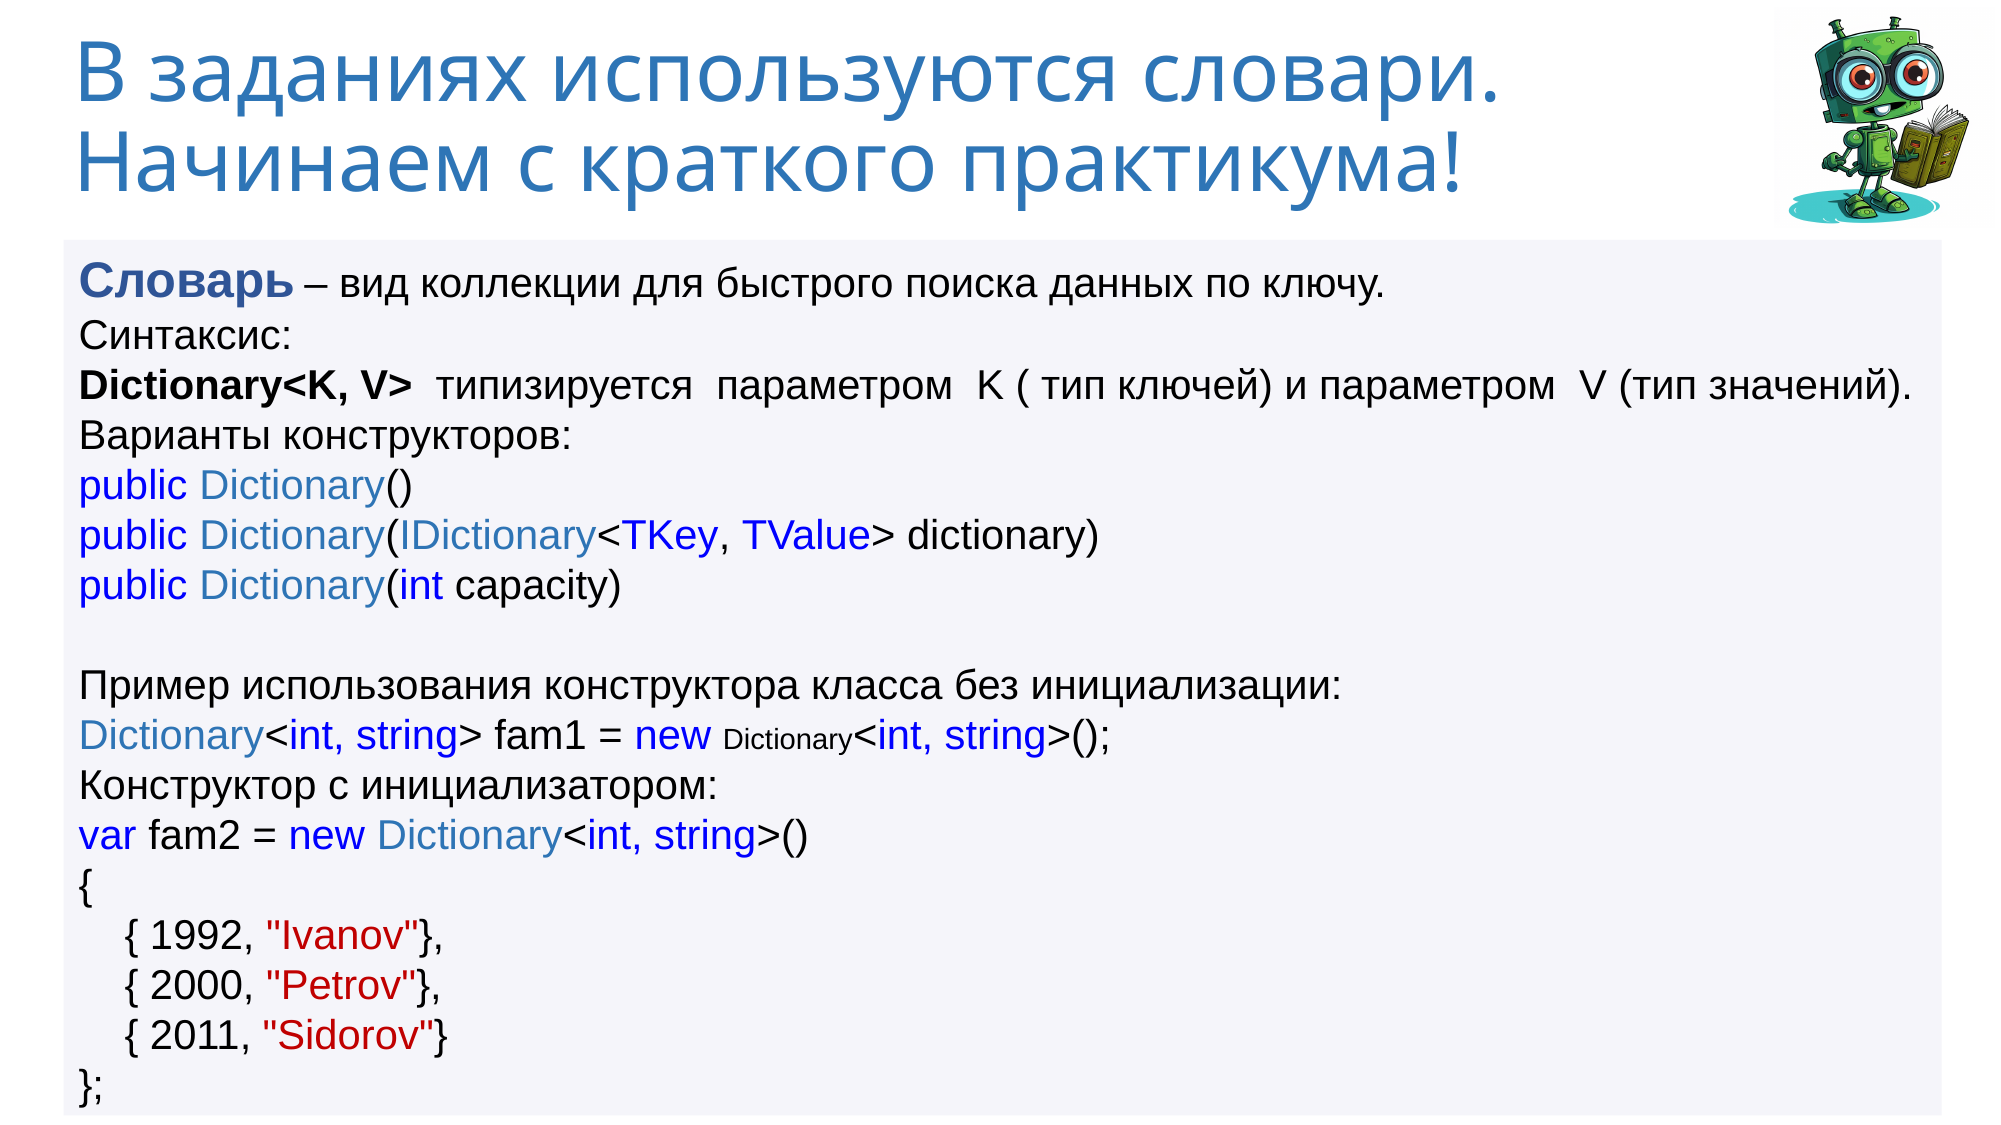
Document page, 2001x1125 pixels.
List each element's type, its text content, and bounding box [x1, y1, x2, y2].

picture [1774, 7, 1995, 228]
list Словарь – вид коллекции для быстрого поиска данных по ключу. Синтаксис: Dictionary<K, V> типизируется параметром K ( тип ключей) и параметром V (тип значений). Варианты конструкторов: public Dictionary() public Dictionary(IDictionary<TKey, TValue> dictionary) public Dictionary(int capacity) Пример использования конструктора класса без инициализации: Dictionary<int, string> fam1 = new Dictionary<int, string>(); Конструктор с инициализатором: var fam2 = new Dictionary<int, string>() { { 1992, "Ivanov"}, { 2000, "Petrov"}, { 2011, "Sidorov"} }; [63, 239, 1942, 1116]
title В заданиях используются словари. Начинаем с краткого практикума! [58, 20, 1863, 219]
